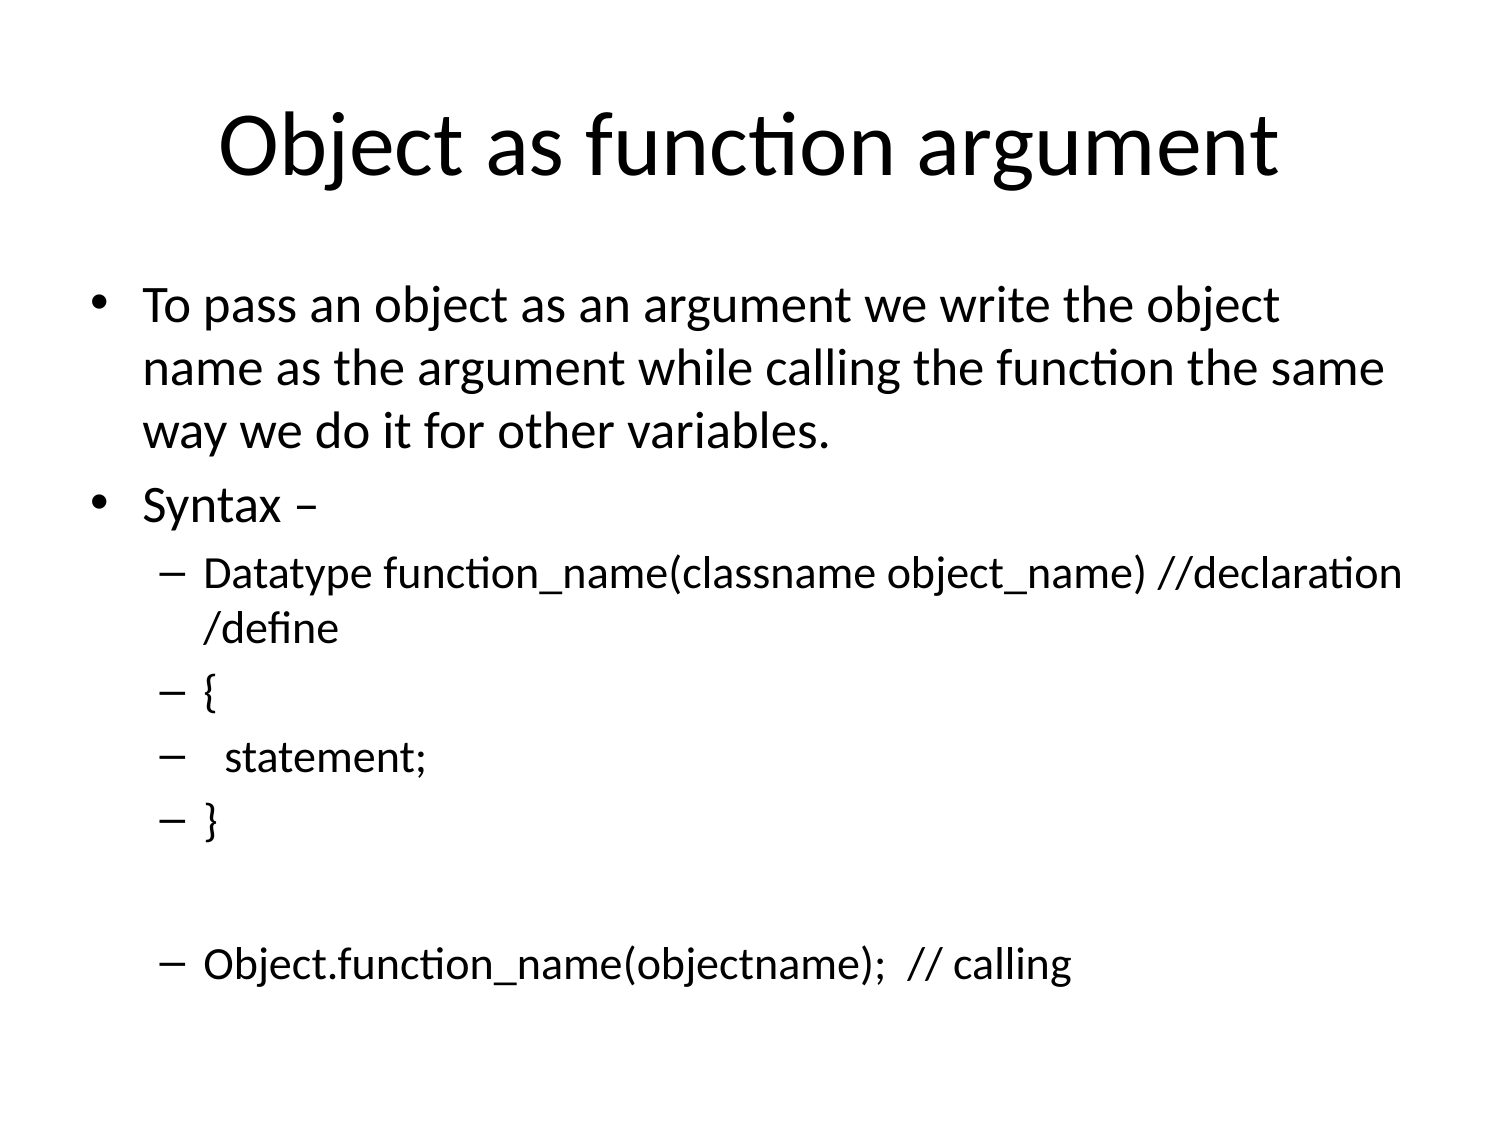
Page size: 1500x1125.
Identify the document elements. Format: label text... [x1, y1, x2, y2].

title Object as function argument [75, 45, 1425, 233]
list To pass an object as an argument we write the object name as the argument while calling the function the same way we do it for other variables. Syntax – Datatype function_name(classname object_name) //declaration /define { statement; } Object.function_name(objectname); // calling [75, 262, 1425, 1005]
